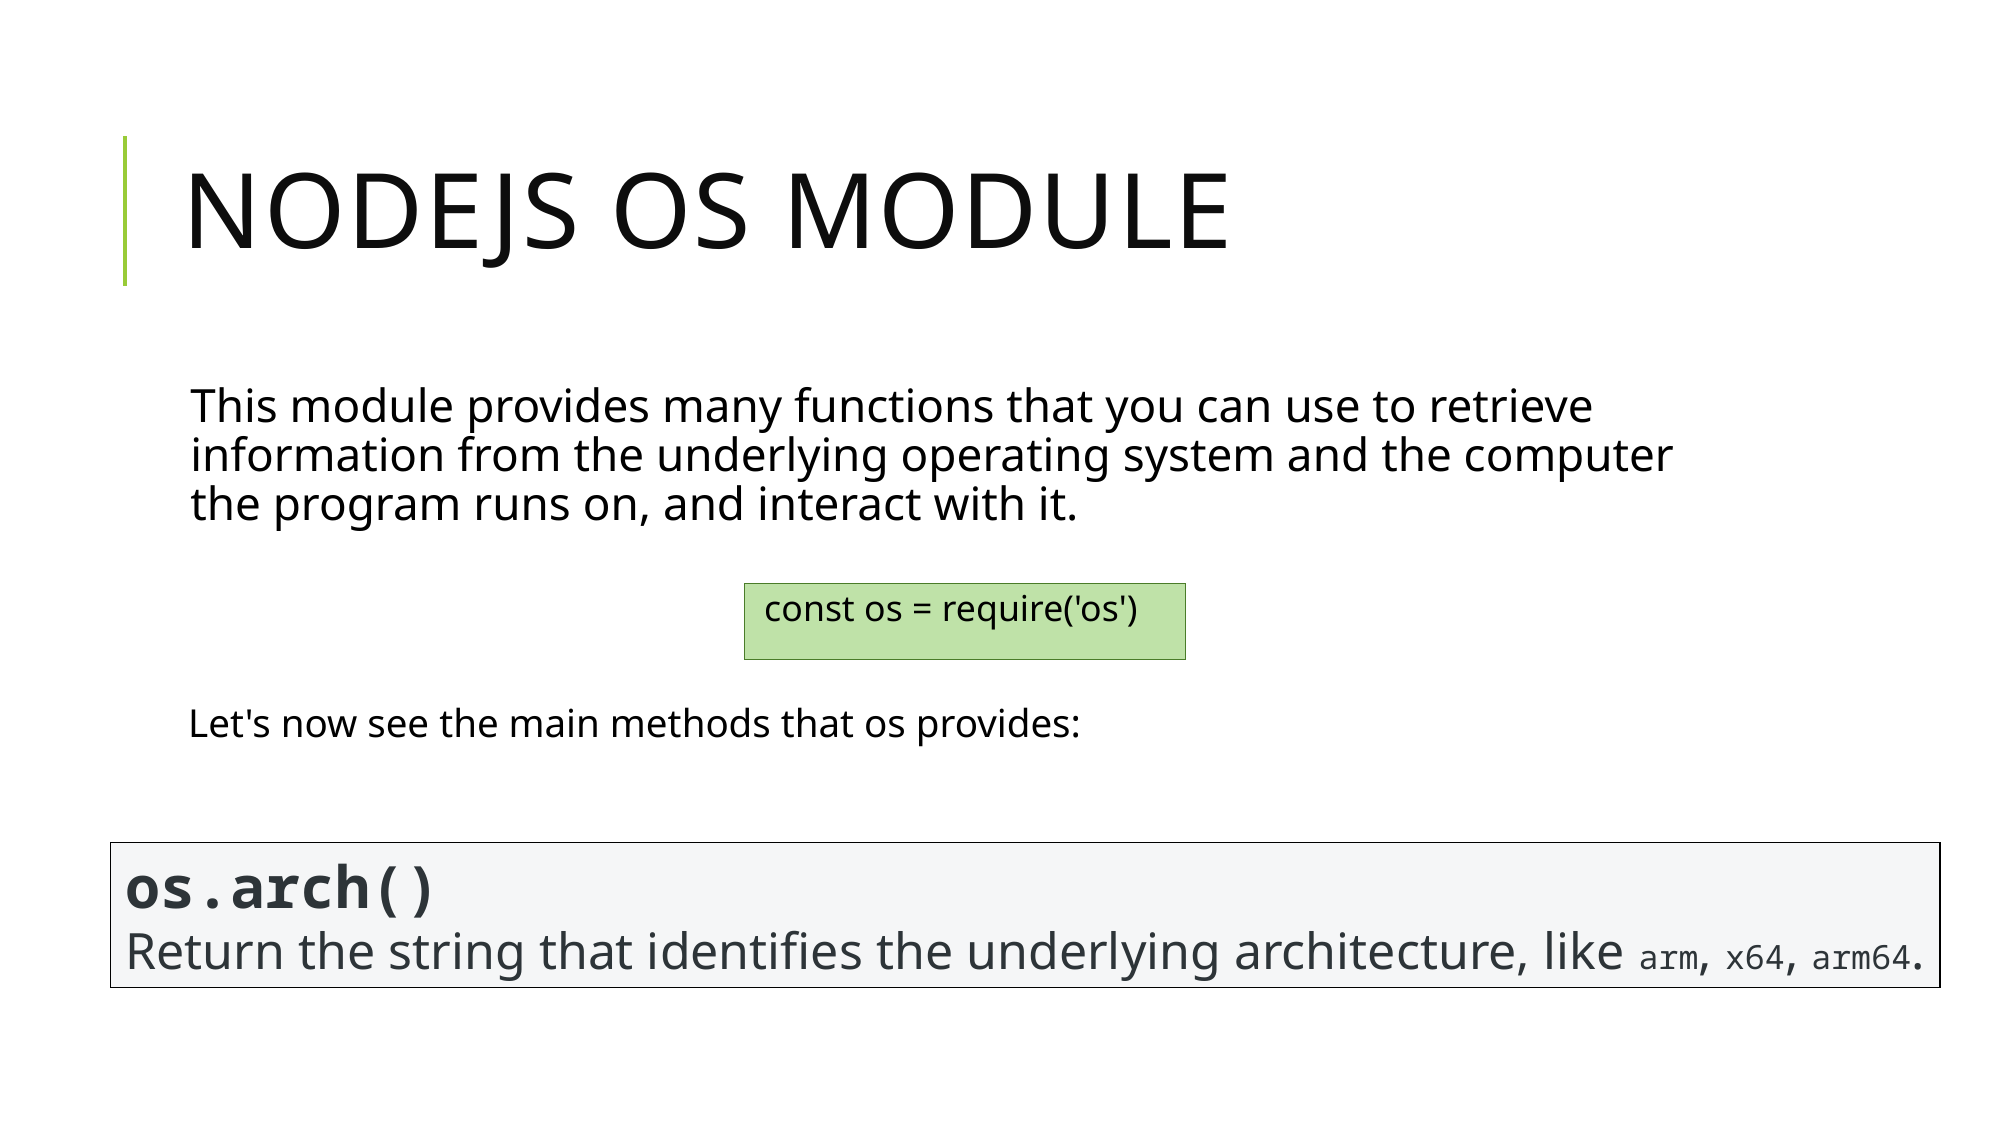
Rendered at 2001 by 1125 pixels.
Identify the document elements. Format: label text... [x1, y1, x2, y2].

title Nodejs os module [168, 96, 1763, 342]
list This module provides many functions that you can use to retrieve information from the underlying operating system and the computer the program runs on, and interact with it. [168, 375, 1763, 584]
text_box const os = require('os') [744, 583, 1186, 660]
text_box os.arch() Return the string that identifies the underlying architecture, like arm, x64, arm64. [110, 842, 1940, 988]
text_box Let's now see the main methods that os provides: [168, 697, 1107, 763]
